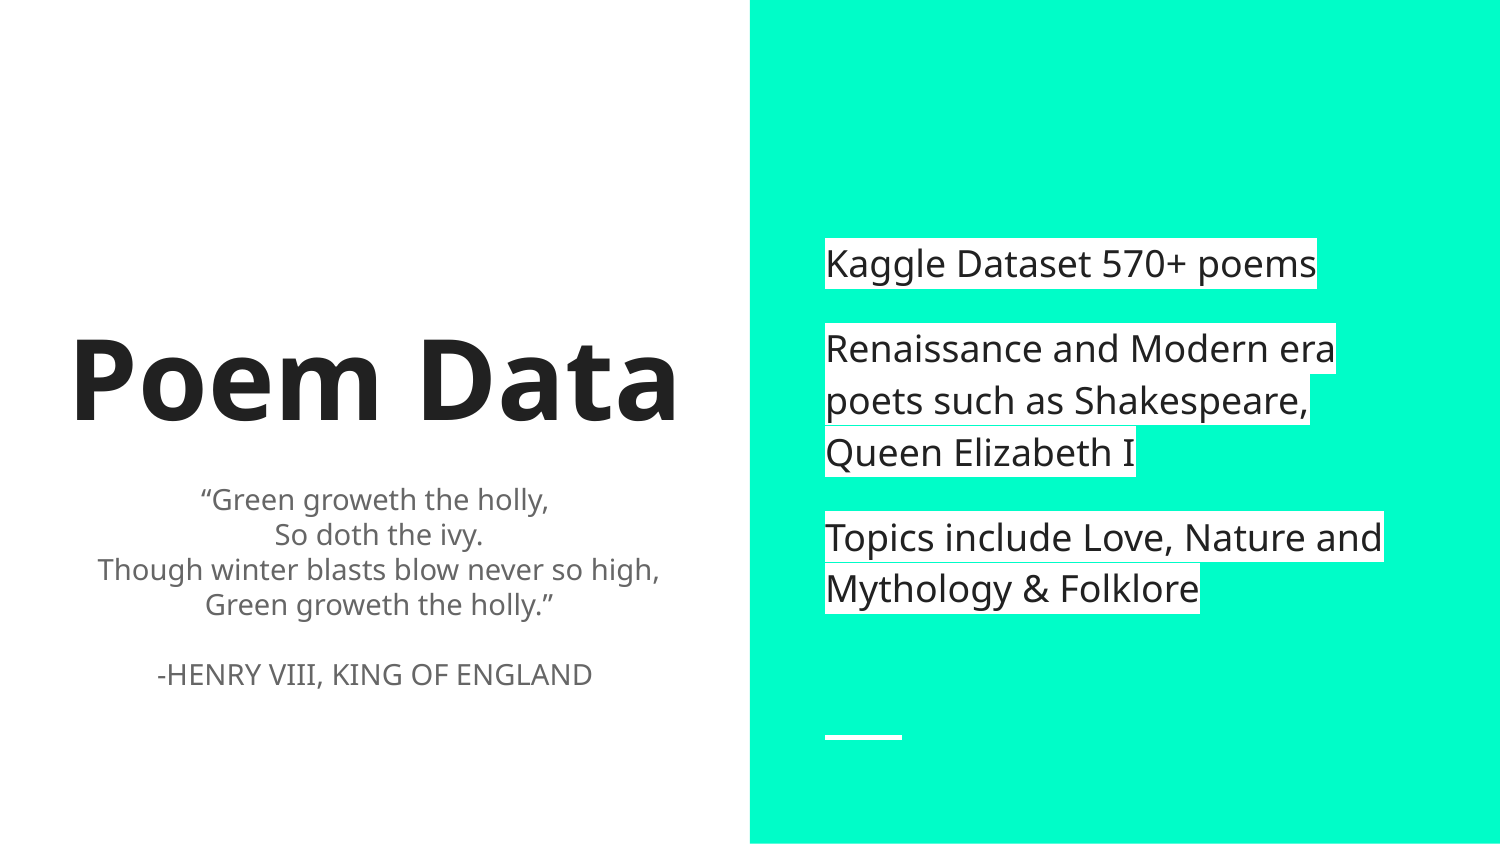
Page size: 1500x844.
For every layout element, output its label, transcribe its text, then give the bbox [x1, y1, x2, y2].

subtitle “Green groweth the holly, So doth the ivy. Though winter blasts blow never so high, Green groweth the holly.” -HENRY VIII, KING OF ENGLAND [43, 466, 708, 688]
title Poem Data [43, 177, 708, 458]
list Kaggle Dataset 570+ poems Renaissance and Modern era poets such as Shakespeare, Queen Elizabeth I Topics include Love, Nature and Mythology & Folklore [810, 118, 1440, 725]
